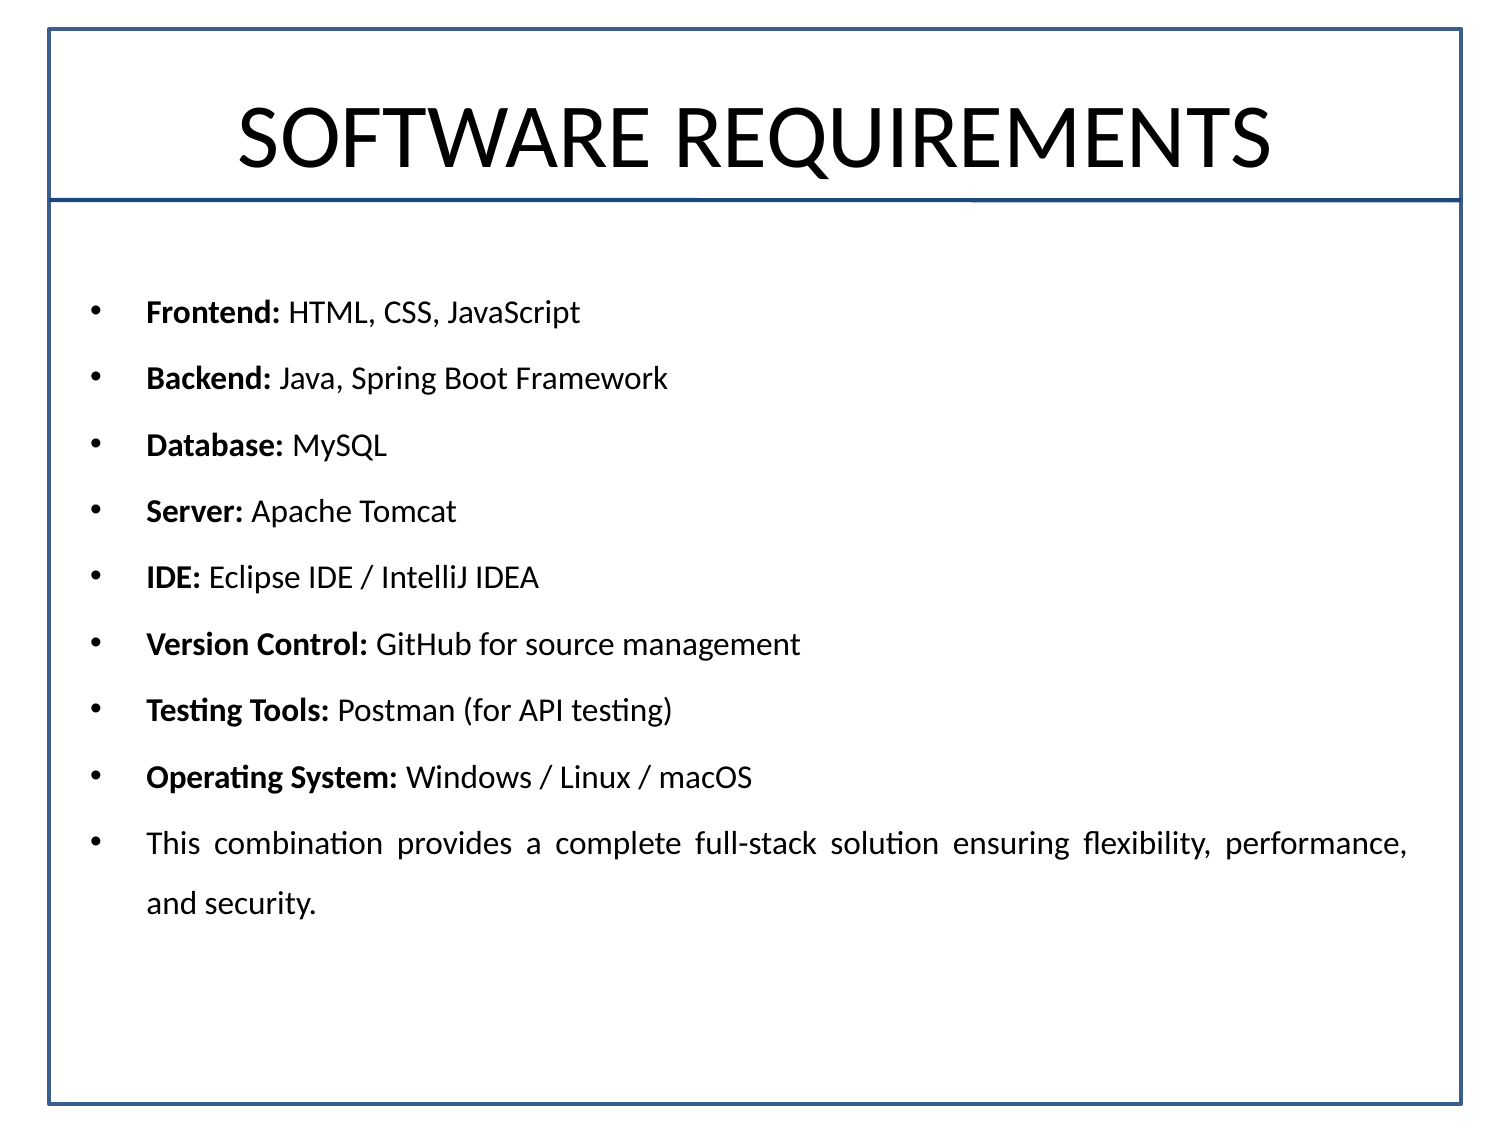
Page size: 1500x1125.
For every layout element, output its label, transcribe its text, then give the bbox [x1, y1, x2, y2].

list Frontend: HTML, CSS, JavaScript Backend: Java, Spring Boot Framework Database: MySQL Server: Apache Tomcat IDE: Eclipse IDE / IntelliJ IDEA Version Control: GitHub for source management Testing Tools: Postman (for API testing) Operating System: Windows / Linux / macOS This combination provides a complete full-stack solution ensuring flexibility, performance, and security. [75, 262, 1425, 1005]
title SOFTWARE REQUIREMENTS [49, 37, 1463, 225]
